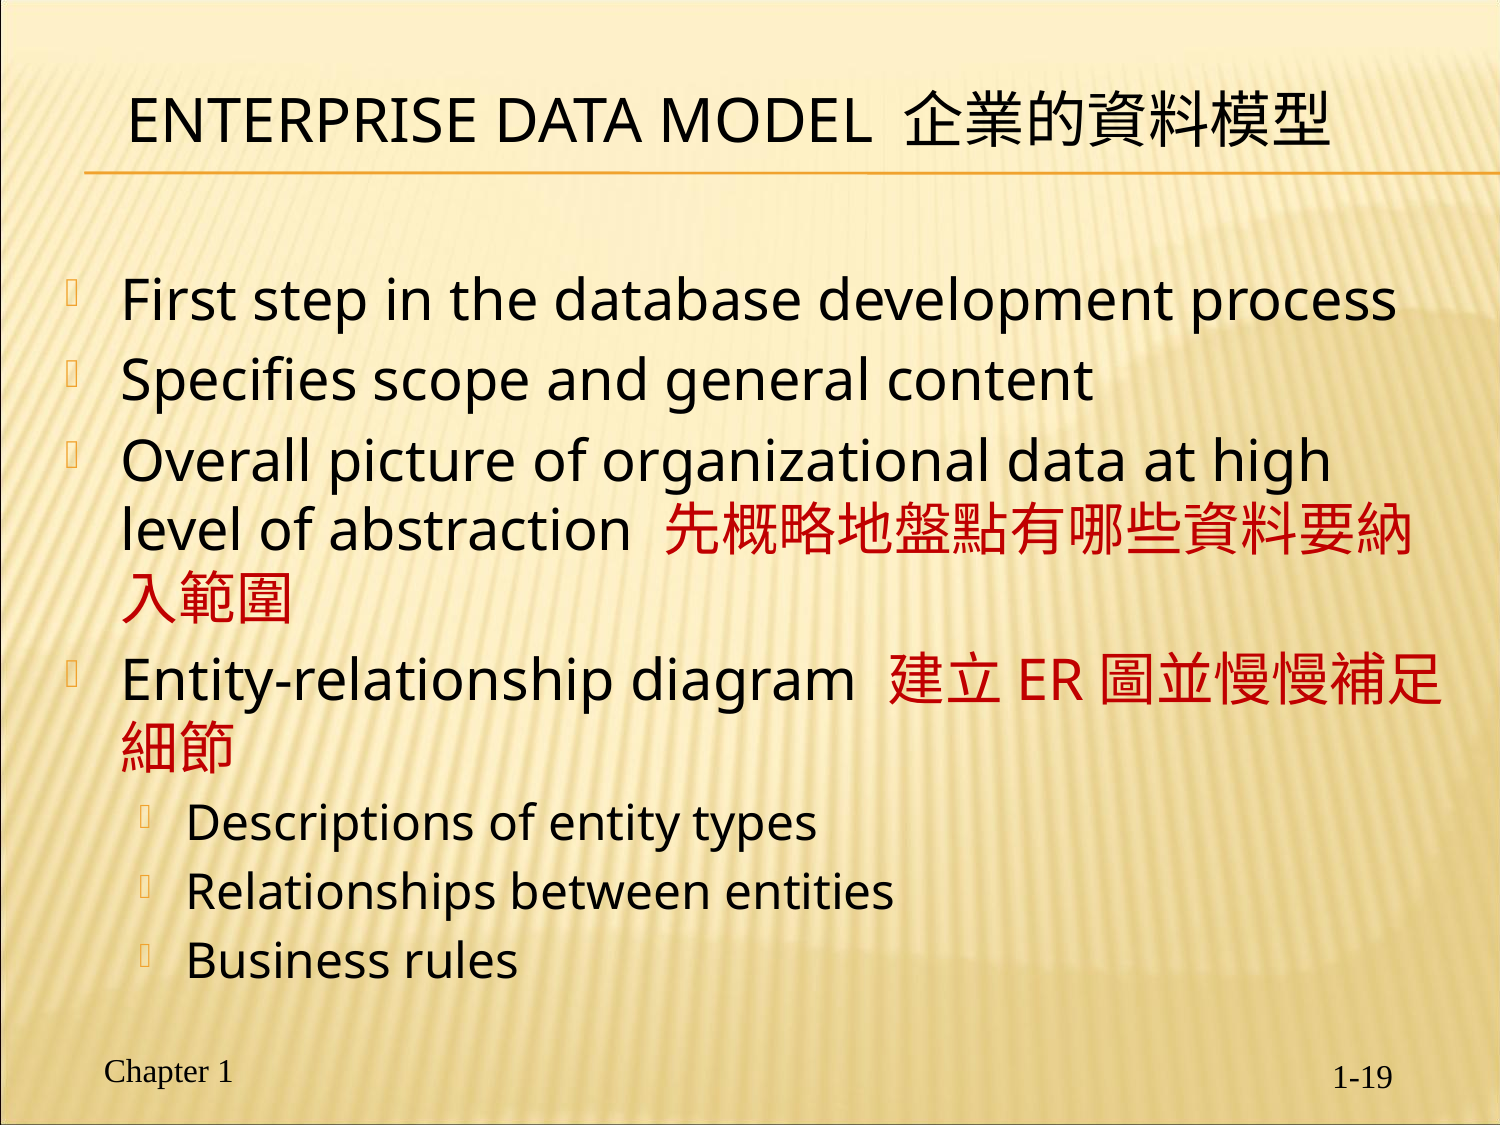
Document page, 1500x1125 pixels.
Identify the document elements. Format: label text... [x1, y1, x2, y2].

title Enterprise Data Model 企業的資料模型 [111, 48, 1422, 187]
picture [0, 0, 1500, 1125]
list First step in the database development process Specifies scope and general content Overall picture of organizational data at high level of abstraction 先概略地盤點有哪些資料要納入範圍 Entity-relationship diagram 建立ER圖並慢慢補足細節 Descriptions of entity types Relationships between entities Business rules [50, 254, 1475, 998]
